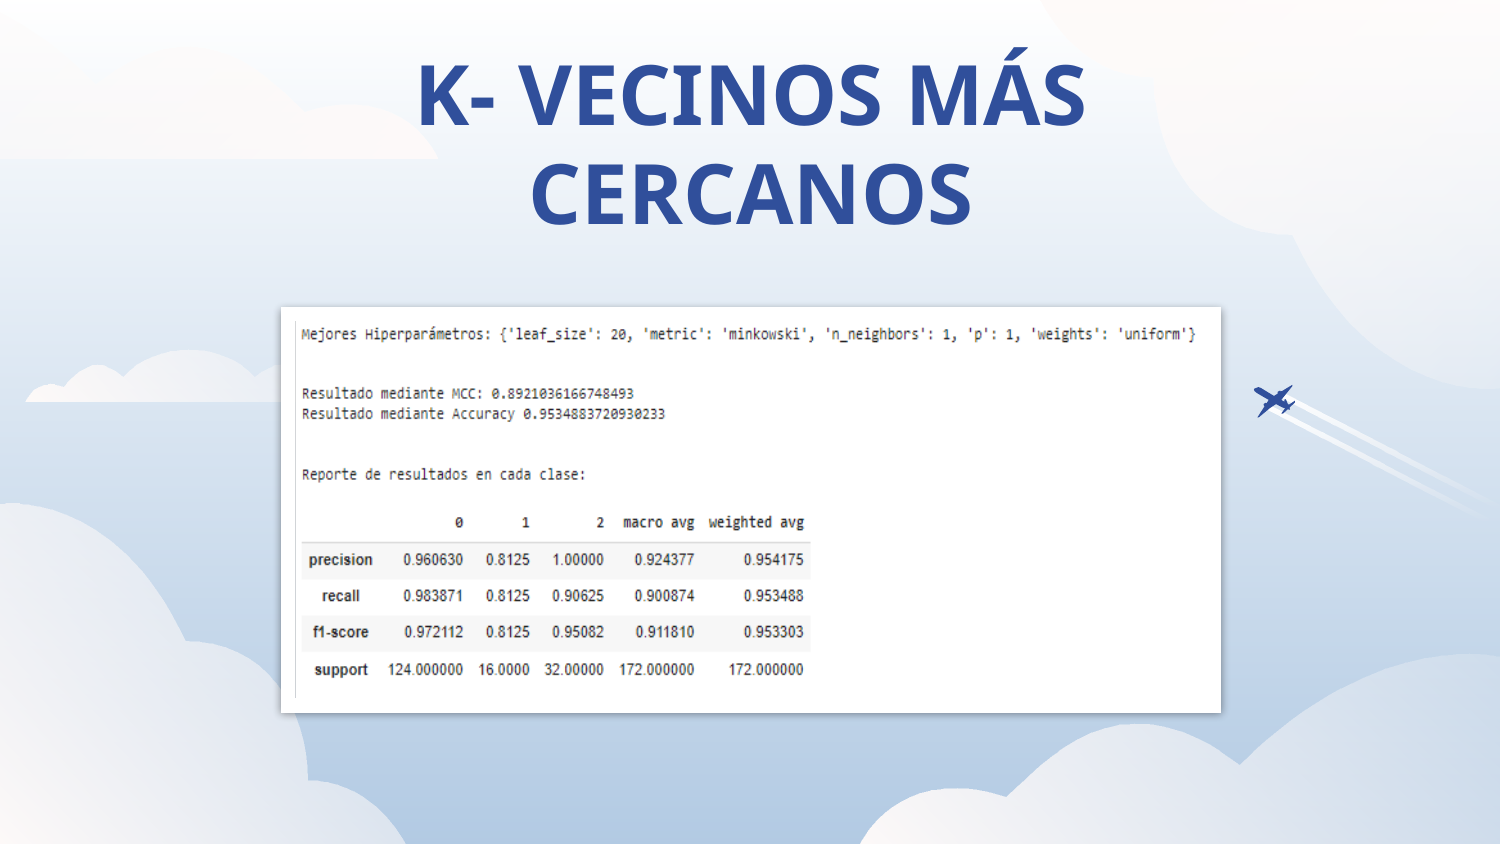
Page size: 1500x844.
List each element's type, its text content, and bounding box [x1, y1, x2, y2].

title K- VECINOS MÁS CERCANOS [270, 92, 1232, 191]
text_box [1252, 384, 1500, 523]
picture [295, 320, 1207, 699]
